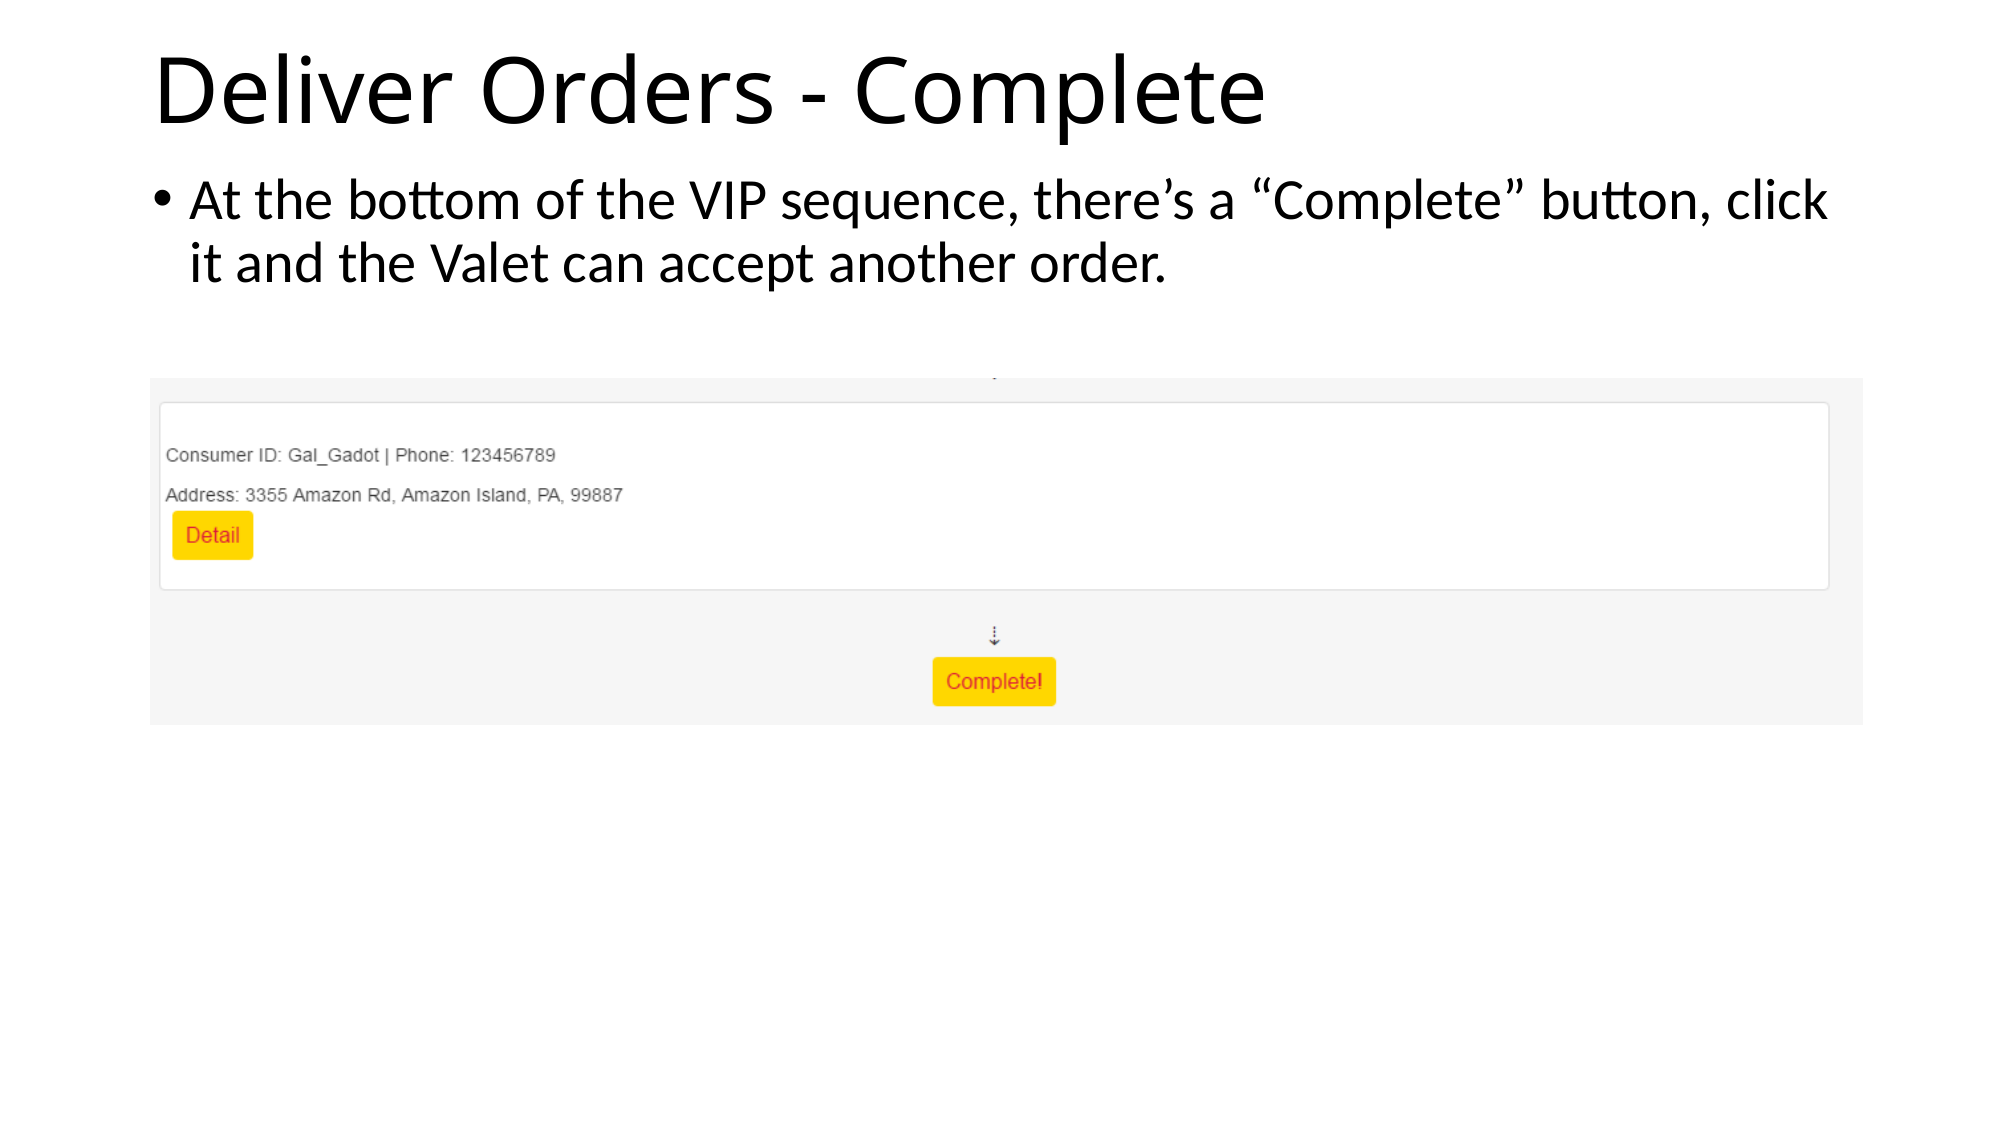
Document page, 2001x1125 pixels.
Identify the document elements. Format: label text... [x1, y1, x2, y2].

title Deliver Orders - Complete [137, 26, 1863, 161]
list At the bottom of the VIP sequence, there’s a “Complete” button, click it and the Valet can accept another order. [137, 161, 1863, 325]
picture [150, 378, 1863, 725]
